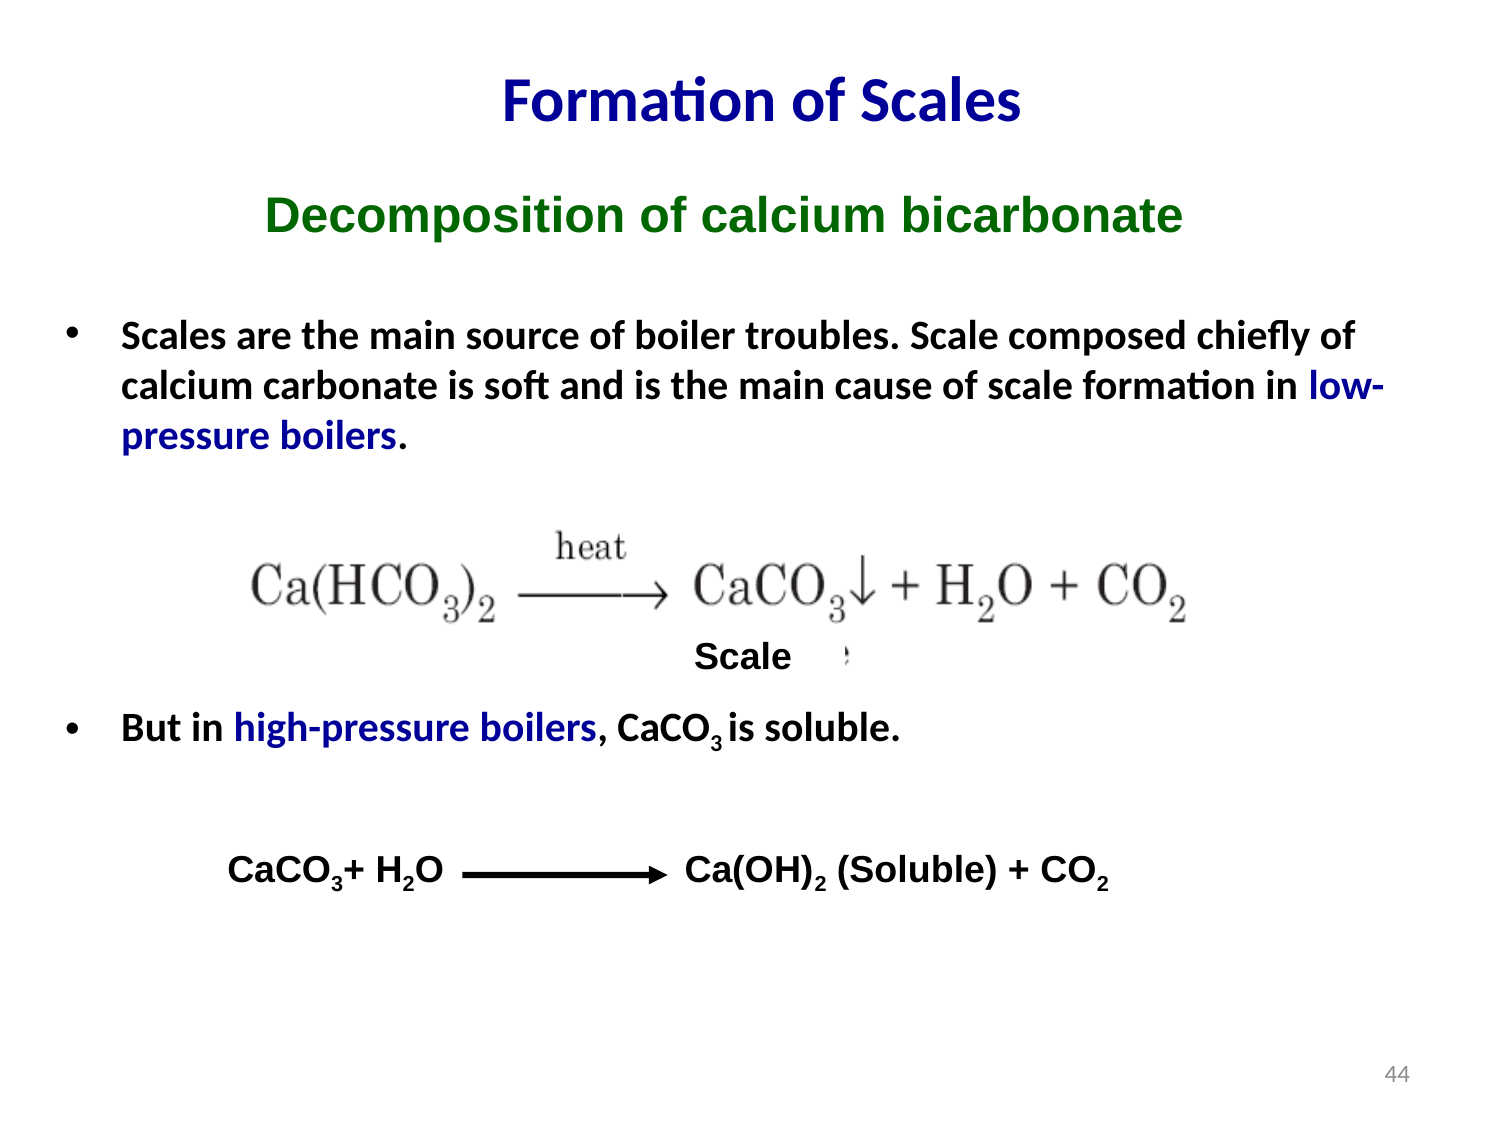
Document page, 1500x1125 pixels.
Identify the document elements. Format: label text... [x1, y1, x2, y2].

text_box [199, 487, 1213, 686]
title Formation of Scales [174, 50, 1350, 143]
slide_number 44 [1074, 1042, 1425, 1103]
list Scales are the main source of boiler troubles. Scale composed chiefly of calcium carbonate is soft and is the main cause of scale formation in low-pressure boilers. But in high-pressure boilers, CaCO3 is soluble. [50, 299, 1450, 963]
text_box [137, 837, 1213, 976]
text_box Decomposition of calcium bicarbonate [249, 174, 1213, 250]
